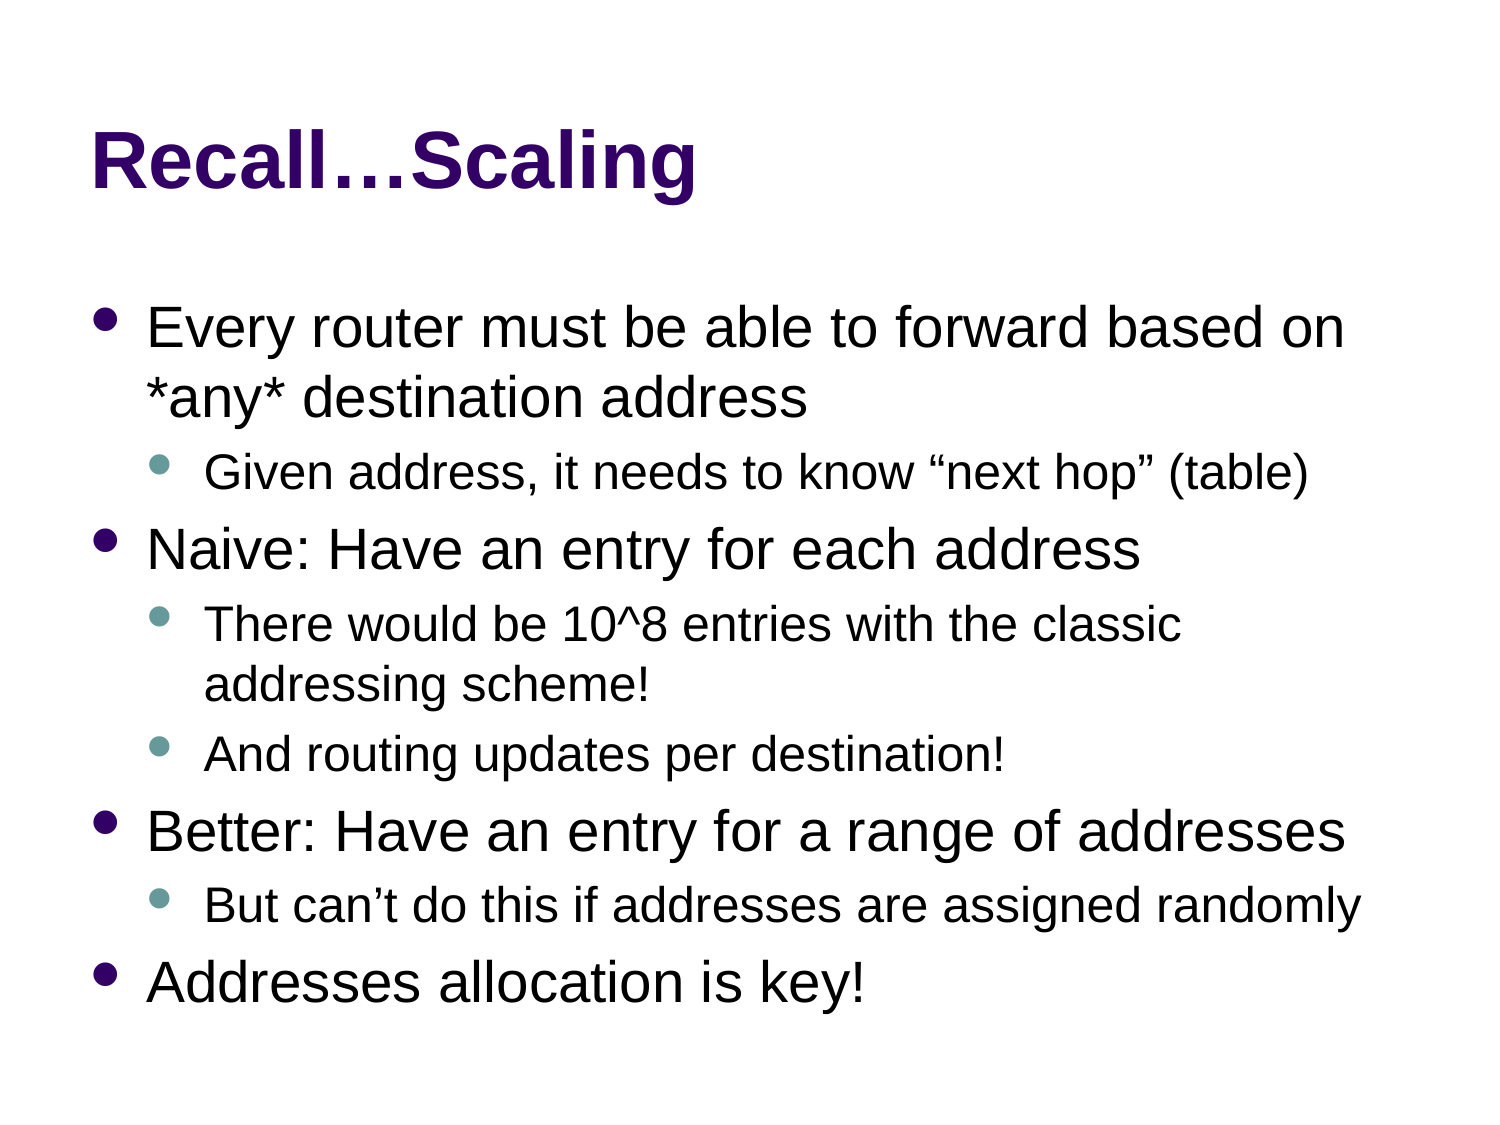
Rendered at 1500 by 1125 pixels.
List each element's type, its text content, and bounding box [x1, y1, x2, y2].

list Every router must be able to forward based on *any* destination address Given address, it needs to know “next hop” (table) Naive: Have an entry for each address There would be 10^8 entries with the classic addressing scheme! And routing updates per destination! Better: Have an entry for a range of addresses But can’t do this if addresses are assigned randomly Addresses allocation is key! [75, 282, 1425, 1006]
title Recall…Scaling [75, 20, 1425, 213]
